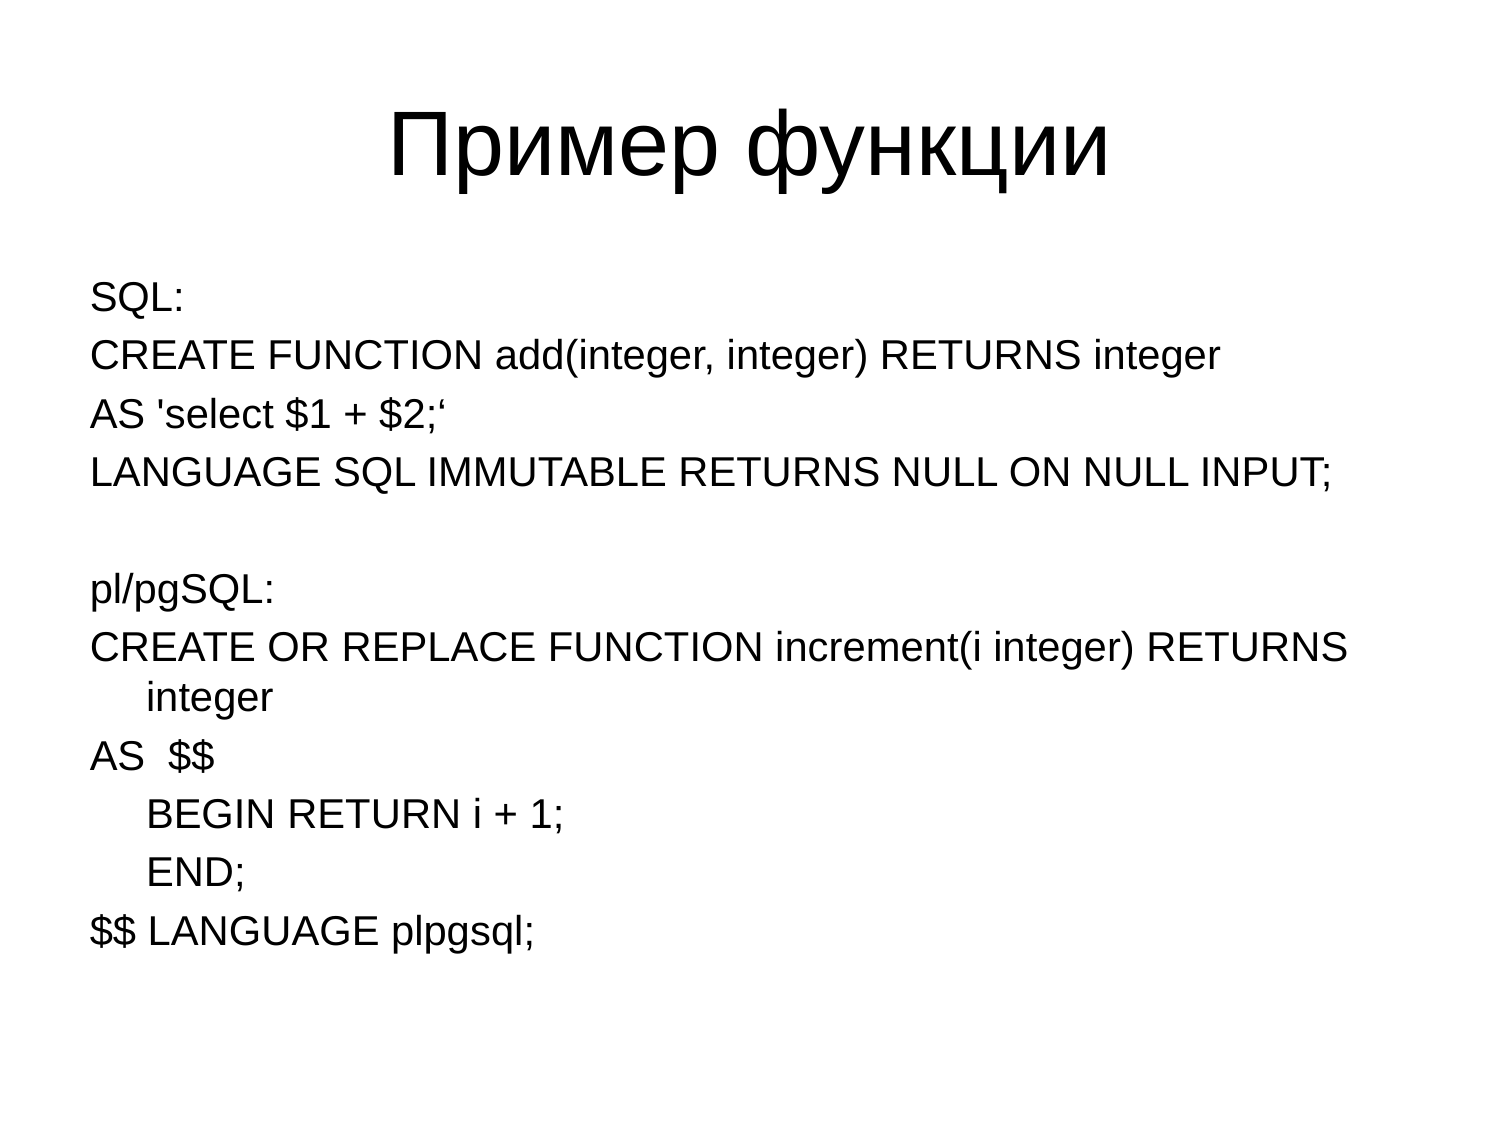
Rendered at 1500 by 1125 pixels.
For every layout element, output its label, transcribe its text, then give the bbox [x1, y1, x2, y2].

list SQL: CREATE FUNCTION add(integer, integer) RETURNS integer AS 'select $1 + $2;‘ LANGUAGE SQL IMMUTABLE RETURNS NULL ON NULL INPUT; pl/pgSQL: CREATE OR REPLACE FUNCTION increment(i integer) RETURNS integer AS $$ BEGIN RETURN i + 1; END; $$ LANGUAGE plpgsql; [74, 262, 1426, 1006]
title Пример функции [74, 44, 1426, 233]
